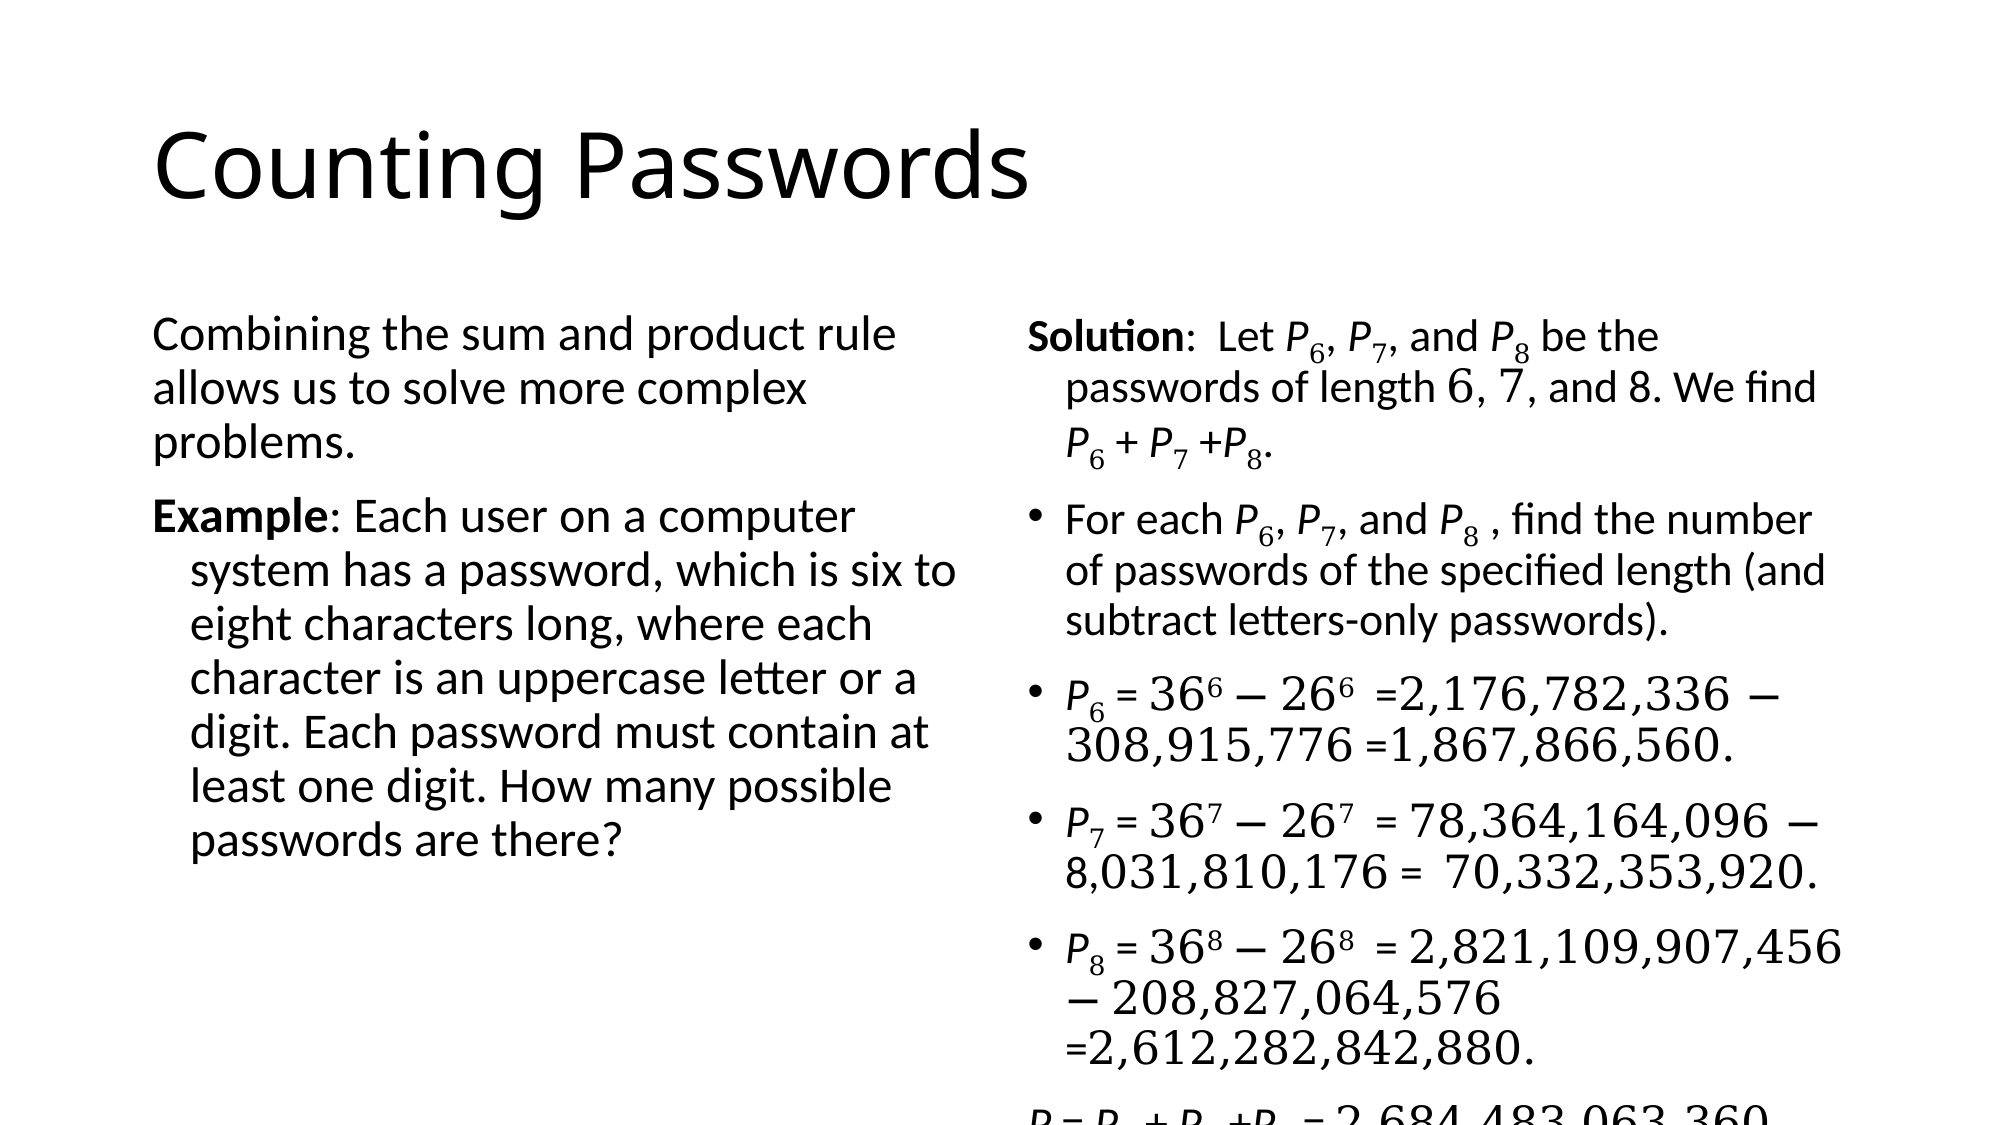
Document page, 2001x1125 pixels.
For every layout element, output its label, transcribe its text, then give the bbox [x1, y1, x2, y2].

list Solution: Let P6, P7, and P8 be the passwords of length 6, 7, and 8. We find P6 + P7 +P8. For each P6, P7, and P8 , find the number of passwords of the specified length (and subtract letters-only passwords). P6 = 366 − 266 =2,176,782,336 − 308,915,776 =1,867,866,560. P7 = 367 − 267 = 78,364,164,096 − 8,031,810,176 = 70,332,353,920. P8 = 368 − 268 = 2,821,109,907,456 − 208,827,064,576 =2,612,282,842,880. P = P6 + P7 +P8 = 2,684,483,063,360. [1012, 299, 1863, 1014]
list Combining the sum and product rule allows us to solve more complex problems. Example: Each user on a computer system has a password, which is six to eight characters long, where each character is an uppercase letter or a digit. Each password must contain at least one digit. How many possible passwords are there? [137, 299, 988, 1014]
title Counting Passwords [137, 59, 1863, 278]
